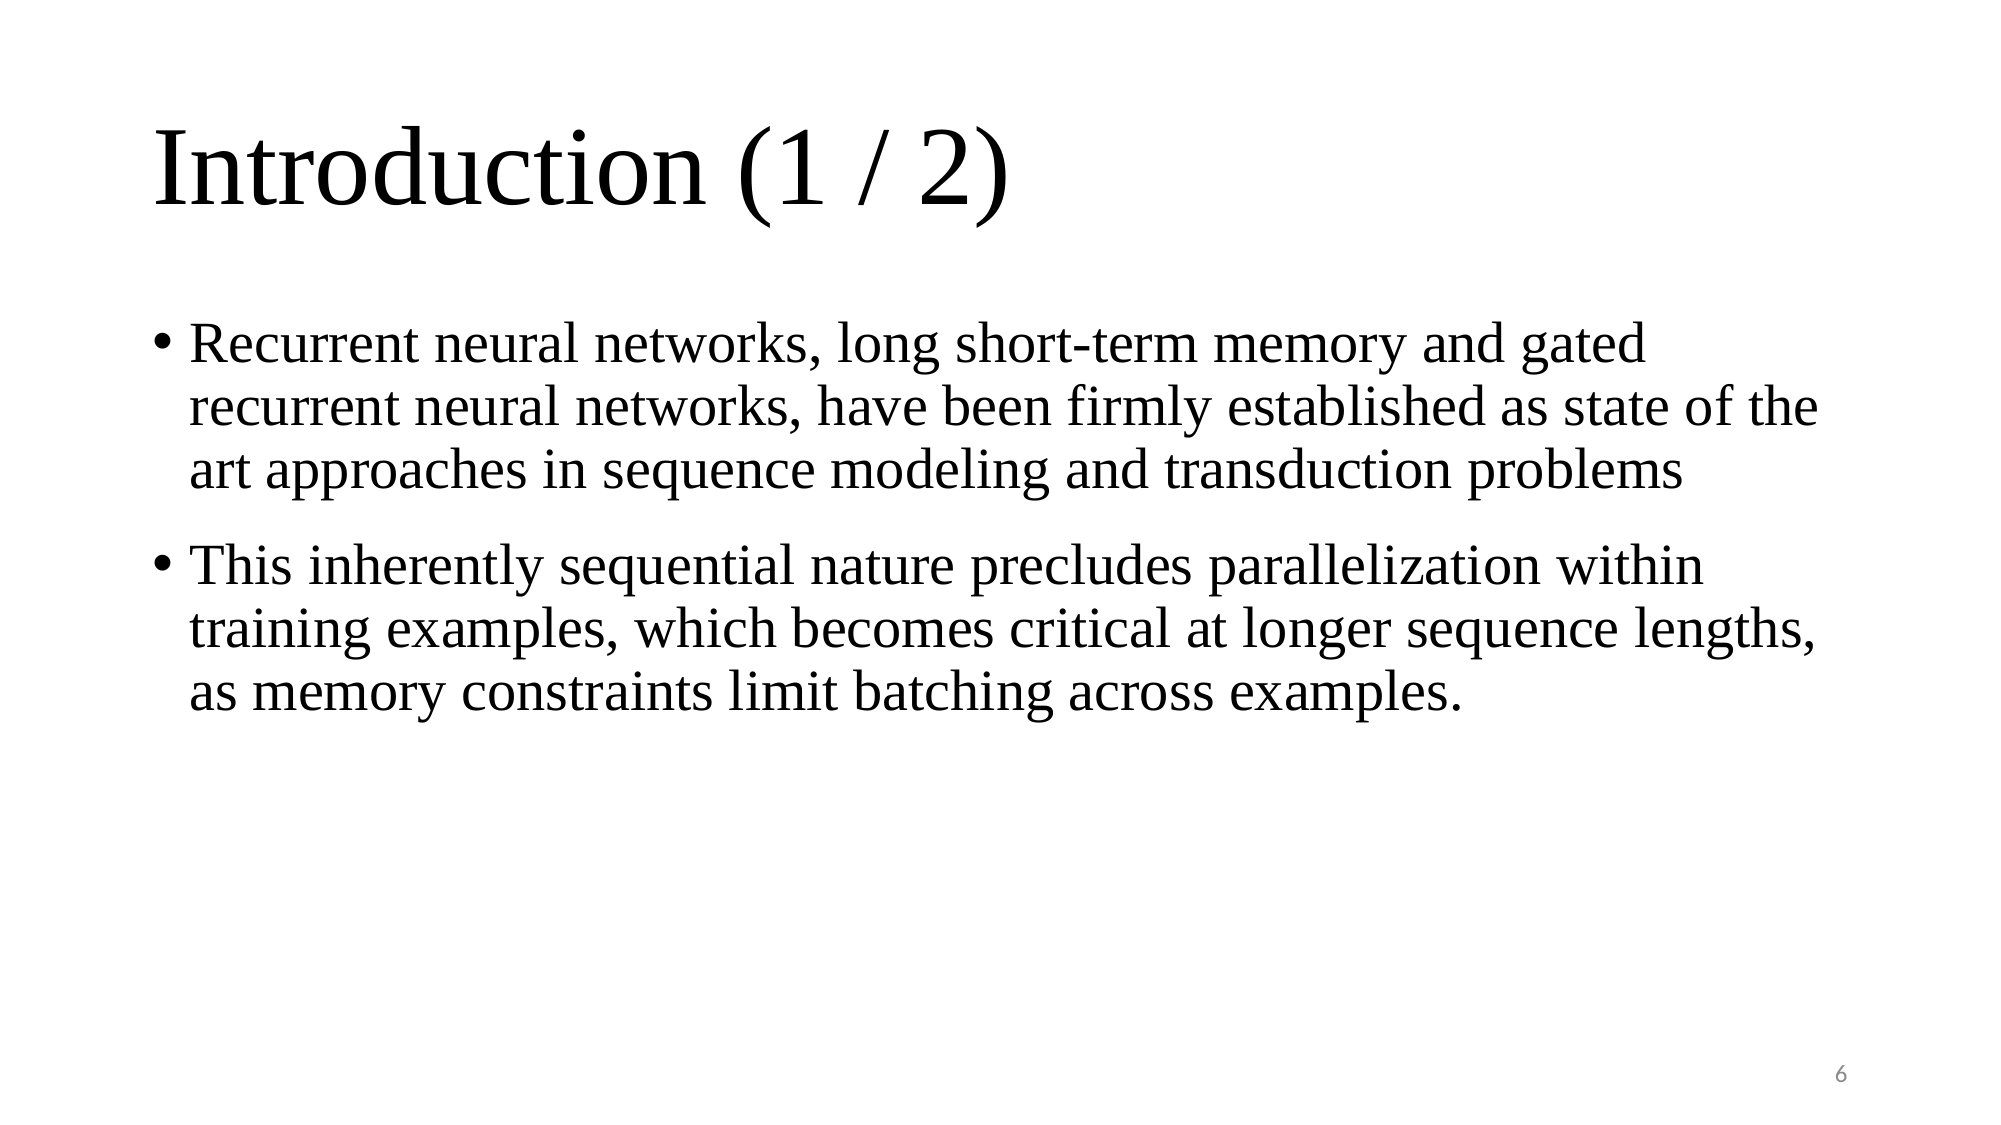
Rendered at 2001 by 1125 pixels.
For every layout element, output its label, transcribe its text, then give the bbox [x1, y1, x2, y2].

list Recurrent neural networks, long short-term memory and gated recurrent neural networks, have been firmly established as state of the art approaches in sequence modeling and transduction problems This inherently sequential nature precludes parallelization within training examples, which becomes critical at longer sequence lengths, as memory constraints limit batching across examples. [137, 304, 1863, 1017]
title Introduction (1 / 2) [137, 59, 1863, 278]
slide_number 6 [1412, 1042, 1863, 1103]
